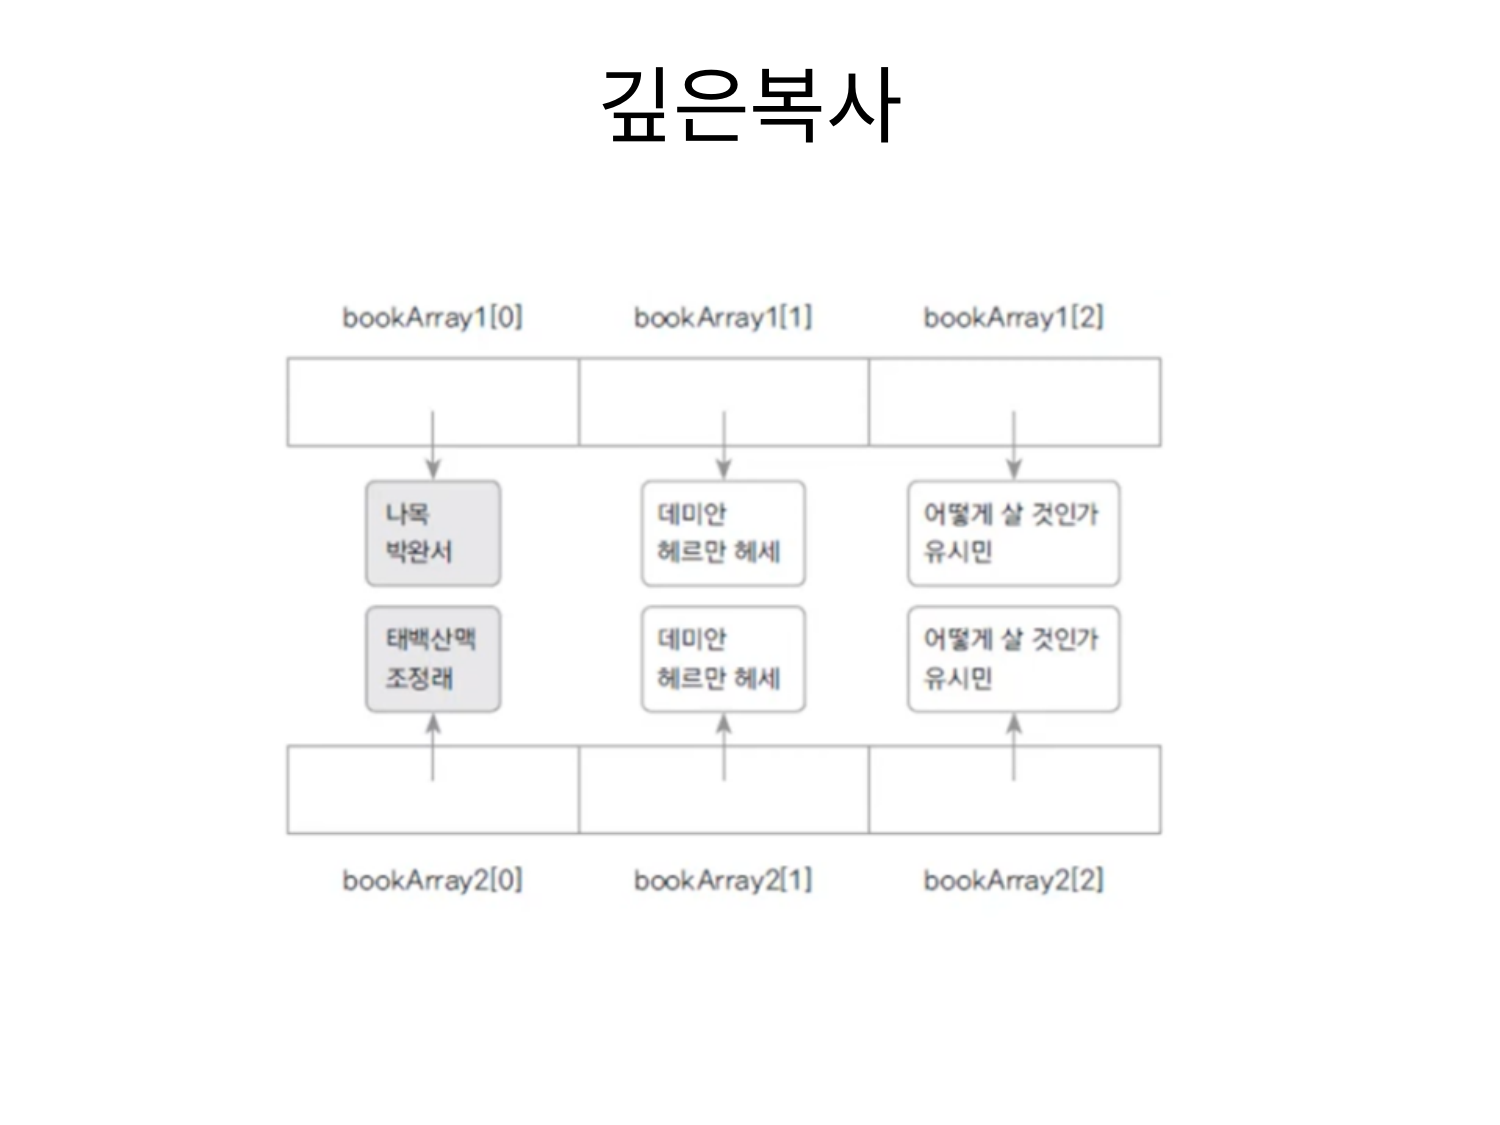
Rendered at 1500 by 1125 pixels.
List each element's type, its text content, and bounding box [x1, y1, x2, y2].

title 깊은복사 [75, 45, 1425, 161]
picture [265, 290, 1185, 931]
